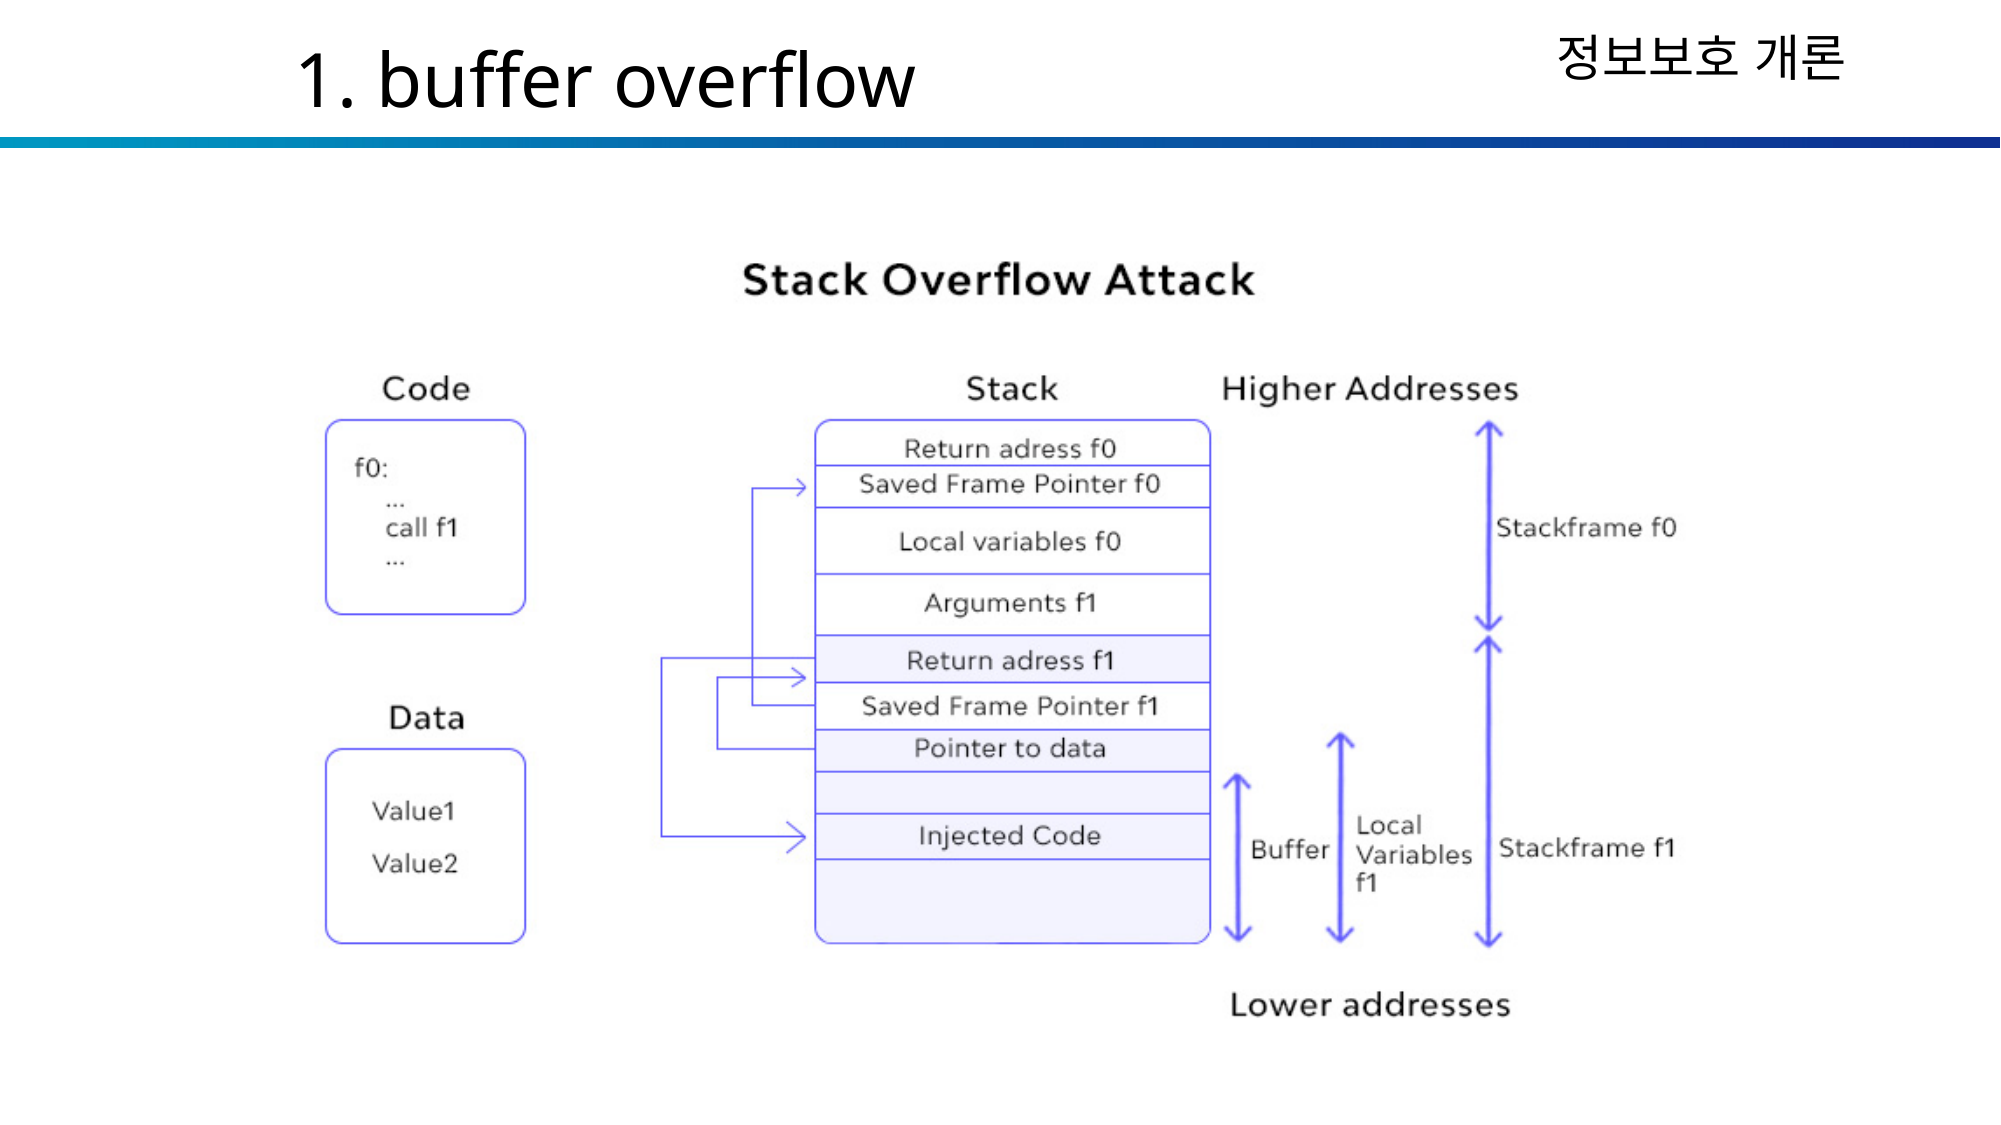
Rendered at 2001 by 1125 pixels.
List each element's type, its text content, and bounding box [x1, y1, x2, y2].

text_box 1. buffer overflow [259, 25, 1721, 175]
picture [300, 220, 1699, 1060]
picture [1721, 137, 2000, 148]
